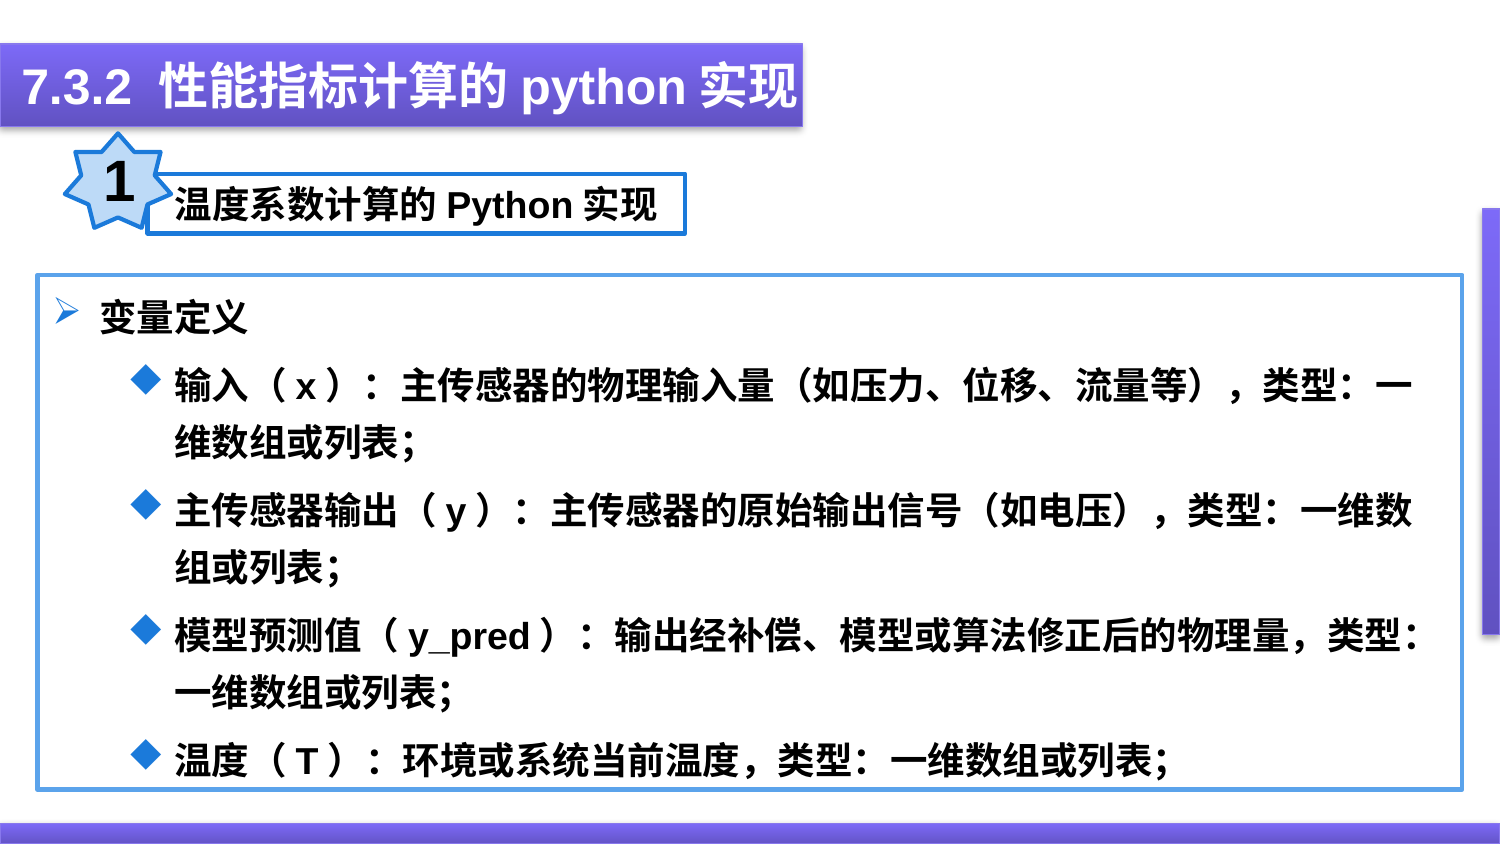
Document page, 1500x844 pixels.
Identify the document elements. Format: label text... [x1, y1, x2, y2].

text_box 温度系数计算的Python实现 [145, 172, 687, 236]
text_box [0, 43, 803, 127]
text_box 7.3.2 性能指标计算的python实现 [6, 47, 814, 123]
text_box 变量定义 输入（x）：主传感器的物理输入量（如压力、位移、流量等），类型：一维数组或列表； 主传感器输出（y）：主传感器的原始输出信号（如电压），类型：一维数组或列表； 模型预测值（y_pred）：输出经补偿、模型或算法修正后的物理量，类型：一维数组或列表； 温度（T）：环境或系统当前温度，类型：一维数组或列表； [35, 273, 1464, 792]
text_box 1 [62, 131, 174, 230]
